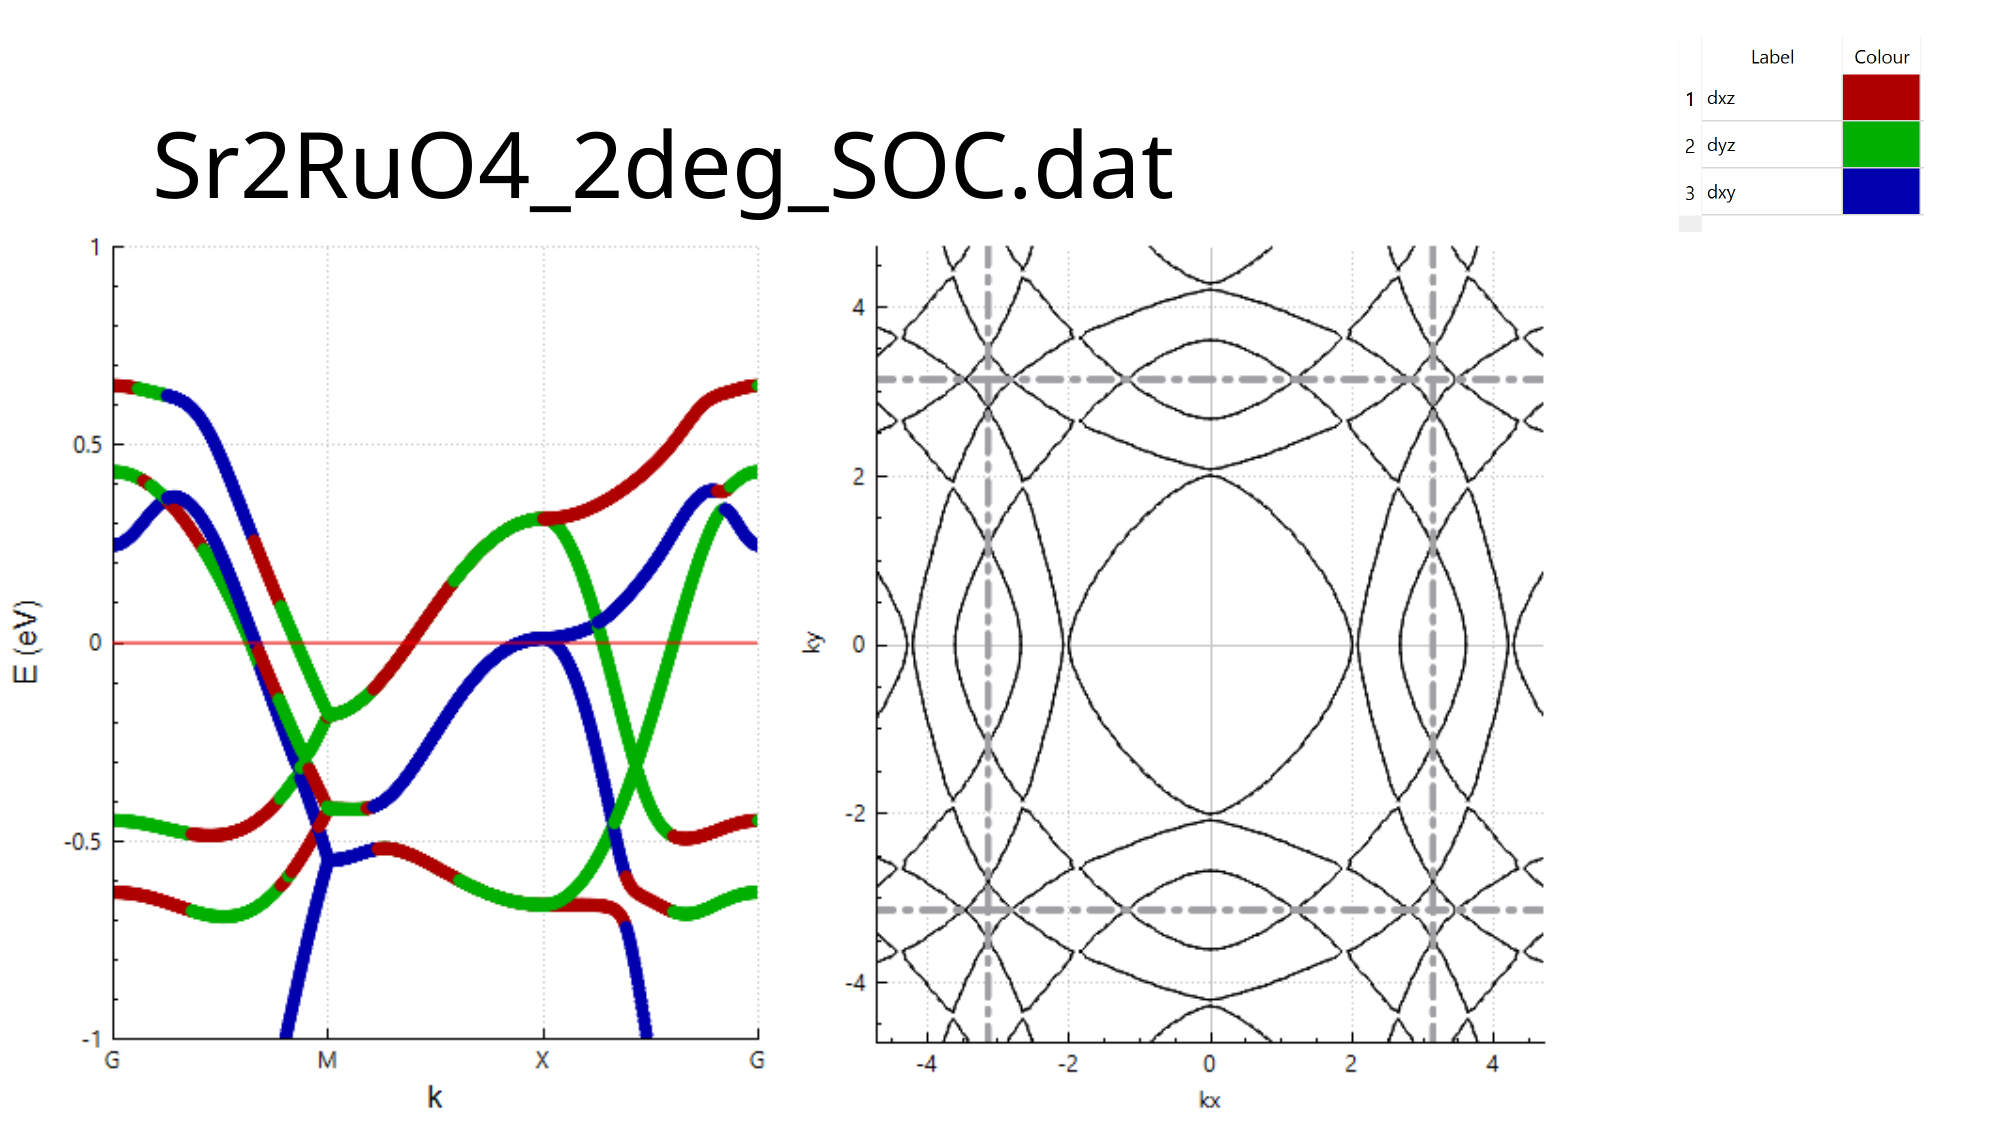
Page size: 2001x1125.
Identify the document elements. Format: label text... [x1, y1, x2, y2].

picture [1678, 37, 1924, 232]
title Sr2RuO4_2deg_SOC.dat [137, 59, 1863, 278]
picture [0, 220, 1572, 1125]
